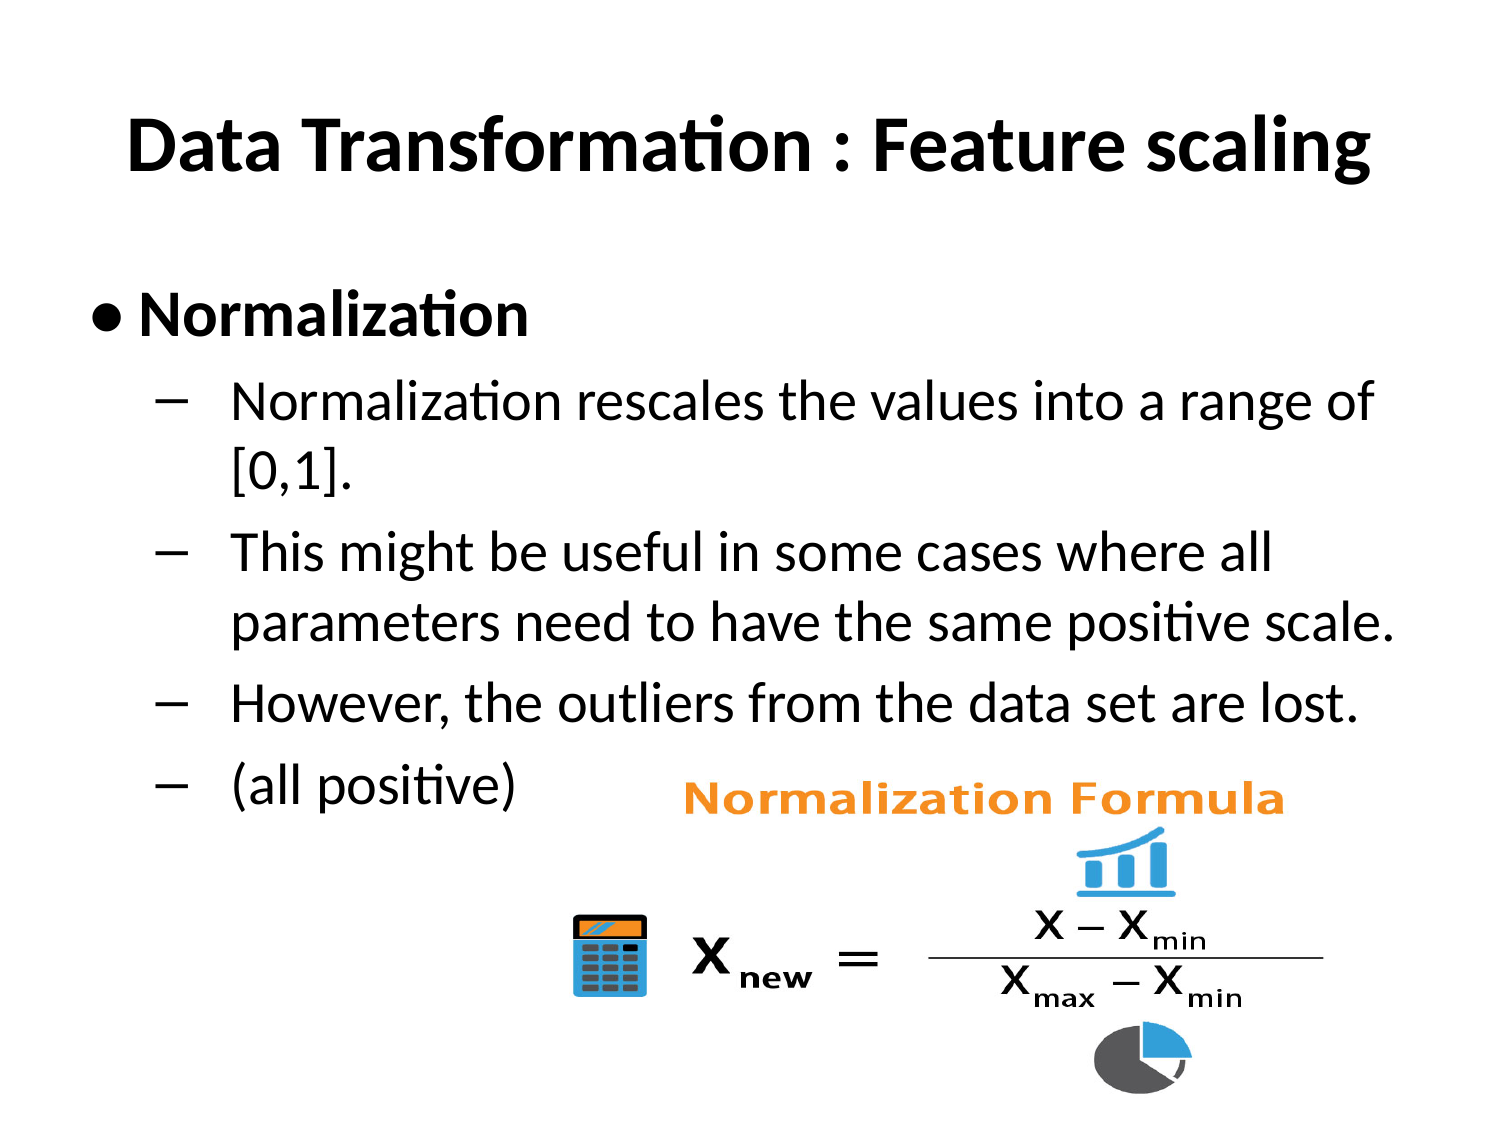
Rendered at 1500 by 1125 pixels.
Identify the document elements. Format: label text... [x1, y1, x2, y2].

list • Normalization Normalization rescales the values into a range of [0,1]. This might be useful in some cases where all parameters need to have the same positive scale. However, the outliers from the data set are lost. (all positive) [75, 262, 1436, 1035]
picture [525, 763, 1448, 1114]
title Data Transformation : Feature scaling [75, 45, 1425, 233]
